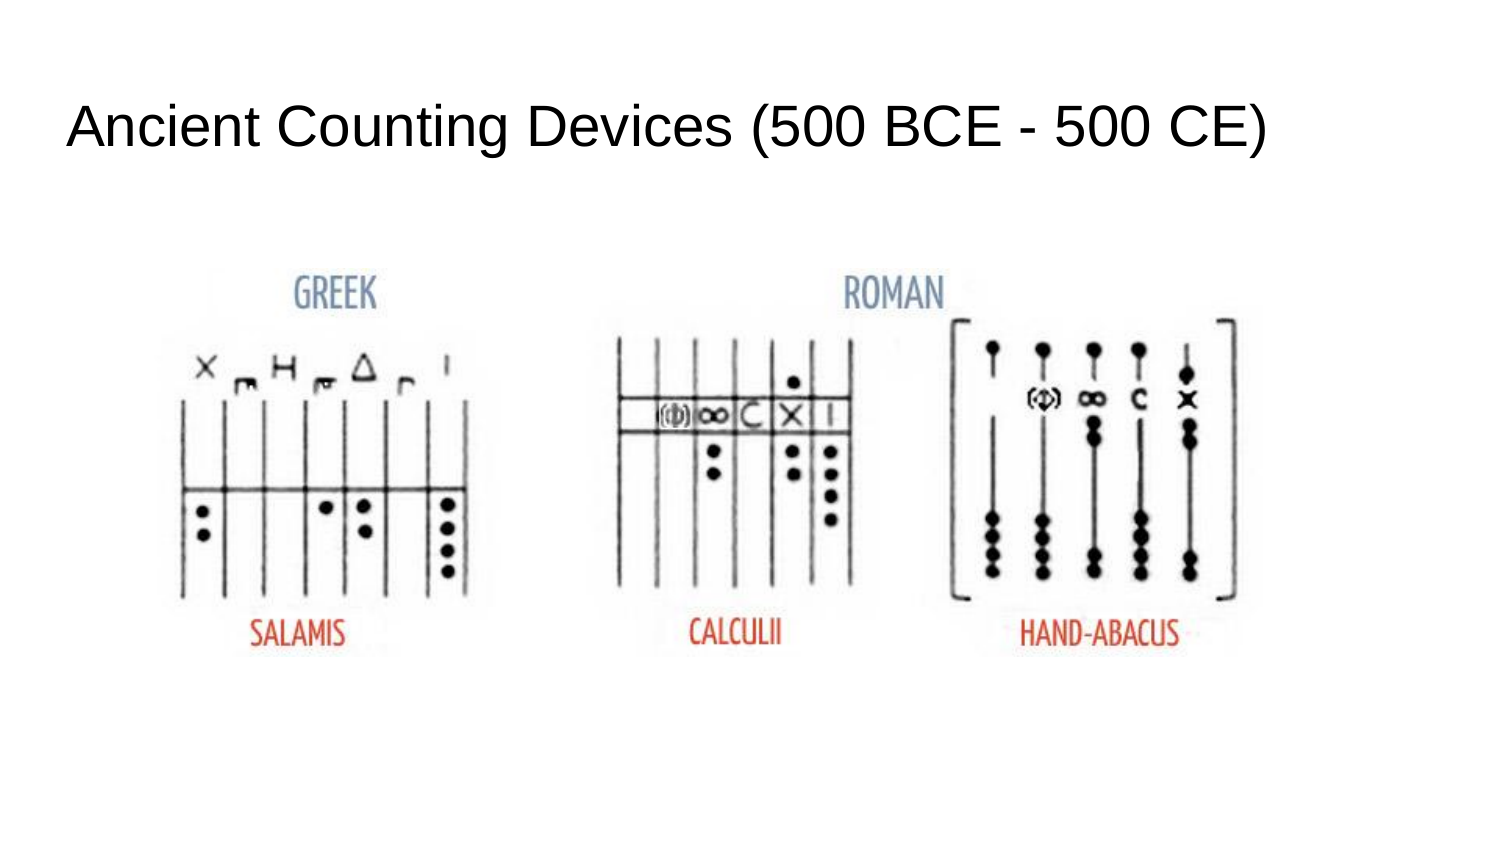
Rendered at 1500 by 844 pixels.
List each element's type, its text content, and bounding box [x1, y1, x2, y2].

picture [124, 268, 1376, 657]
title Ancient Counting Devices (500 BCE - 500 CE) [51, 72, 1449, 167]
